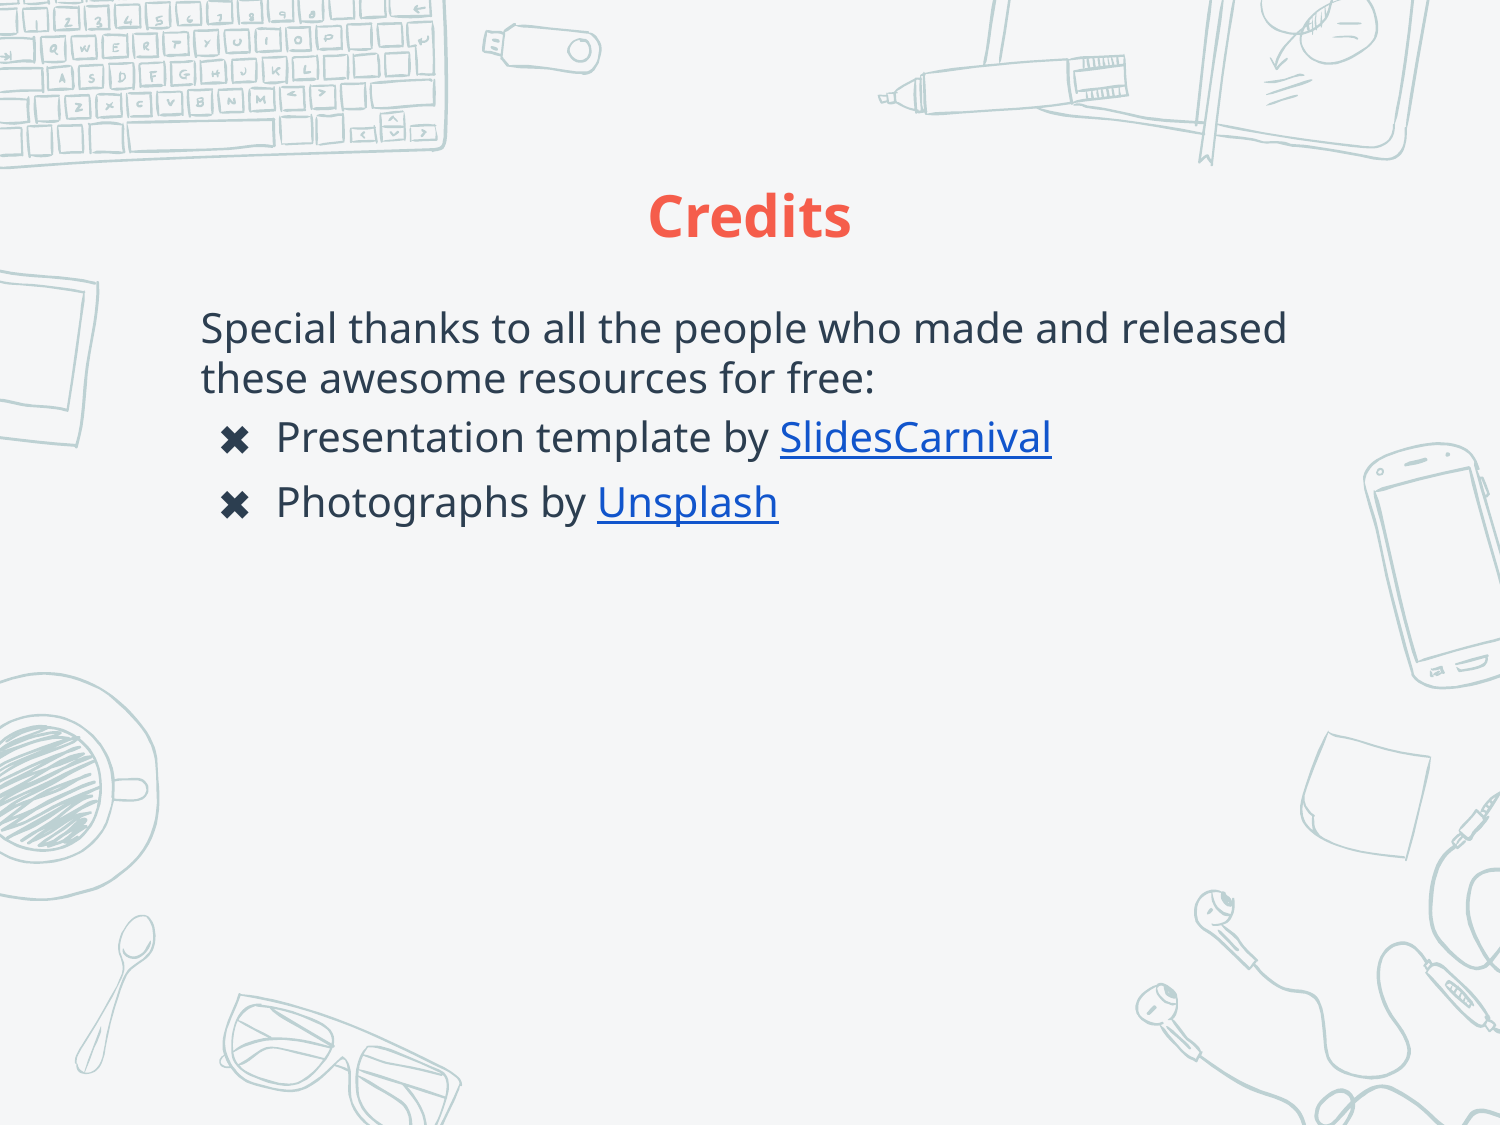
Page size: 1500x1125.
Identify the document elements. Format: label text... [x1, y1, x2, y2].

list Special thanks to all the people who made and released these awesome resources for free: Presentation template by SlidesCarnival Photographs by Unsplash [185, 287, 1315, 1053]
title Credits [185, 136, 1315, 264]
